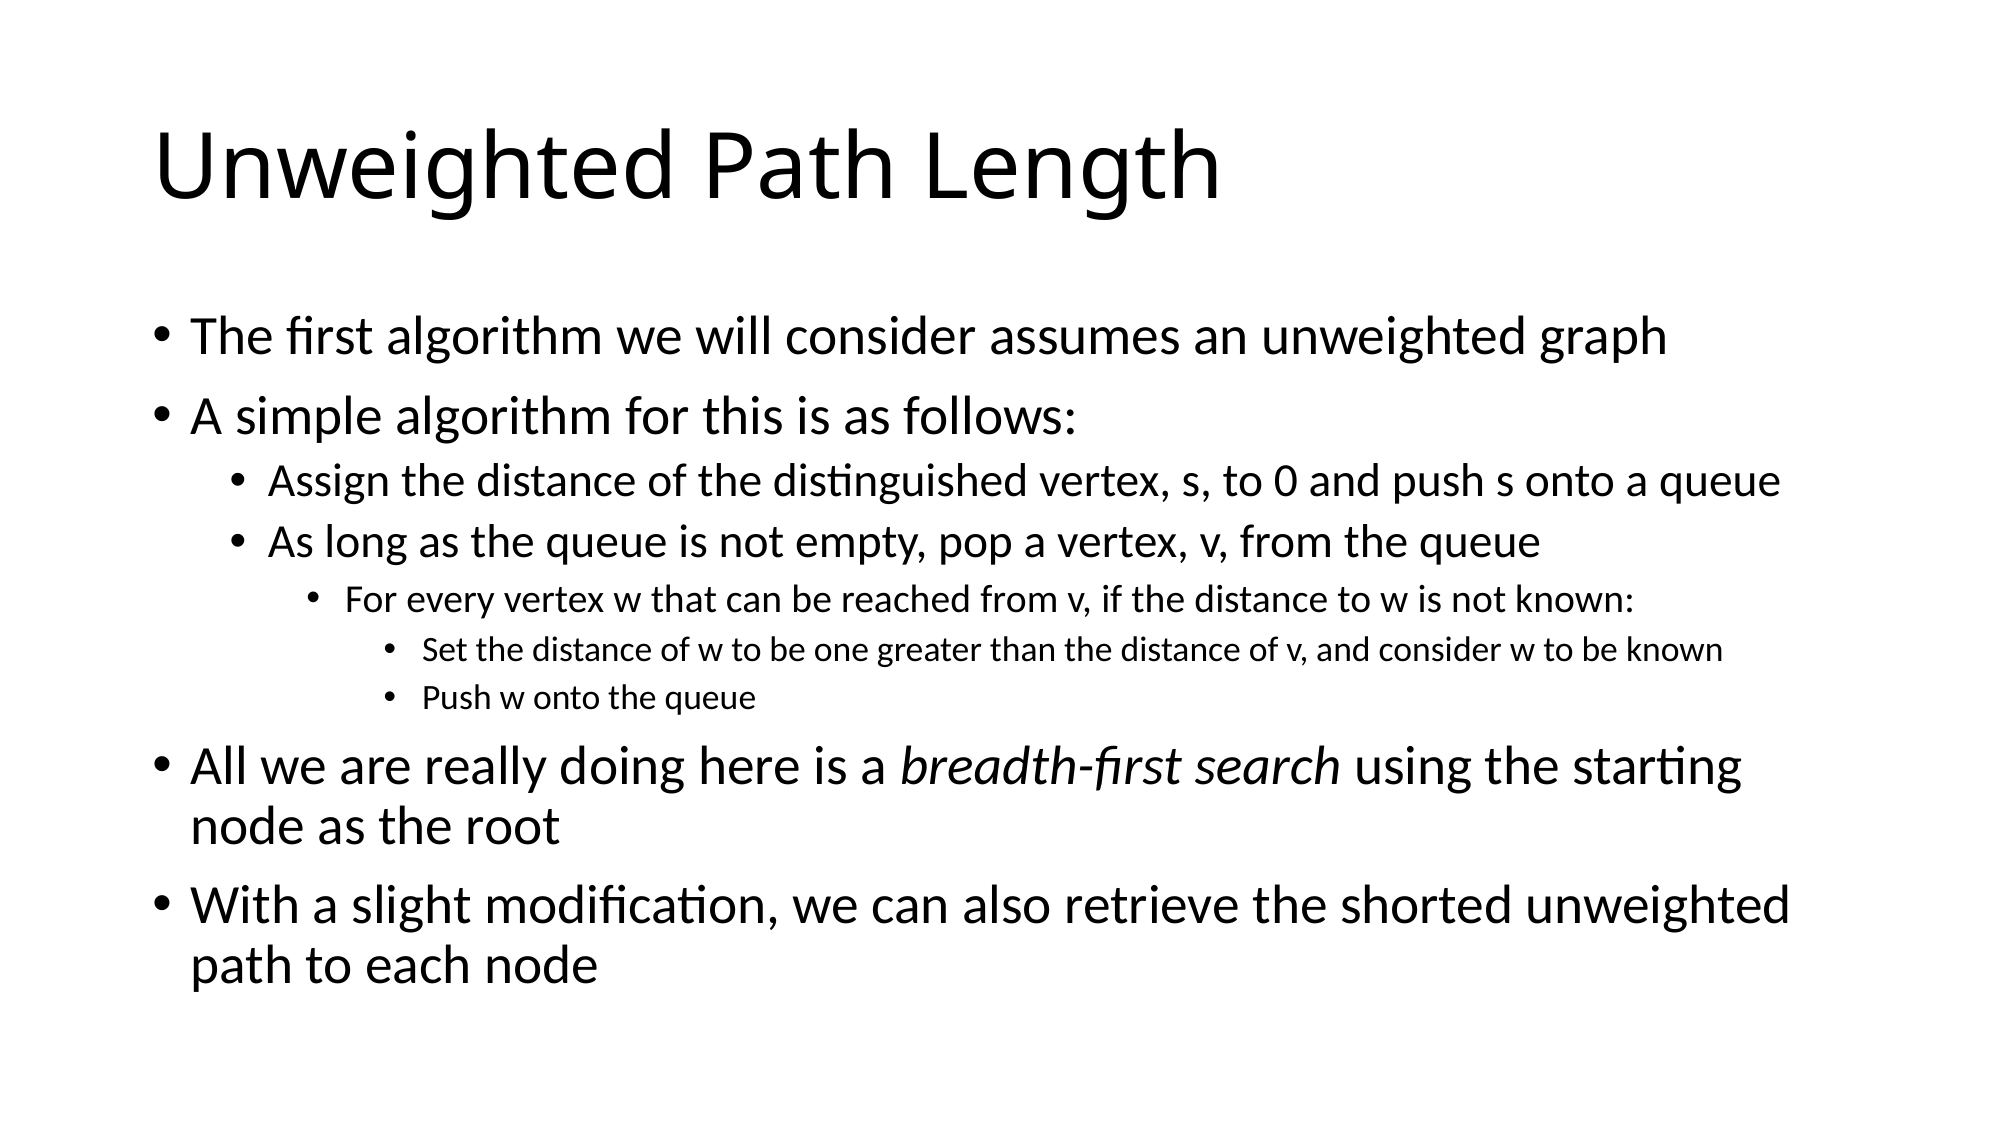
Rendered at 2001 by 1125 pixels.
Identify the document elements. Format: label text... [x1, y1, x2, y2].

list The first algorithm we will consider assumes an unweighted graph A simple algorithm for this is as follows: Assign the distance of the distinguished vertex, s, to 0 and push s onto a queue As long as the queue is not empty, pop a vertex, v, from the queue For every vertex w that can be reached from v, if the distance to w is not known: Set the distance of w to be one greater than the distance of v, and consider w to be known Push w onto the queue All we are really doing here is a breadth-first search using the starting node as the root With a slight modification, we can also retrieve the shorted unweighted path to each node [137, 299, 1863, 1014]
title Unweighted Path Length [137, 59, 1863, 278]
